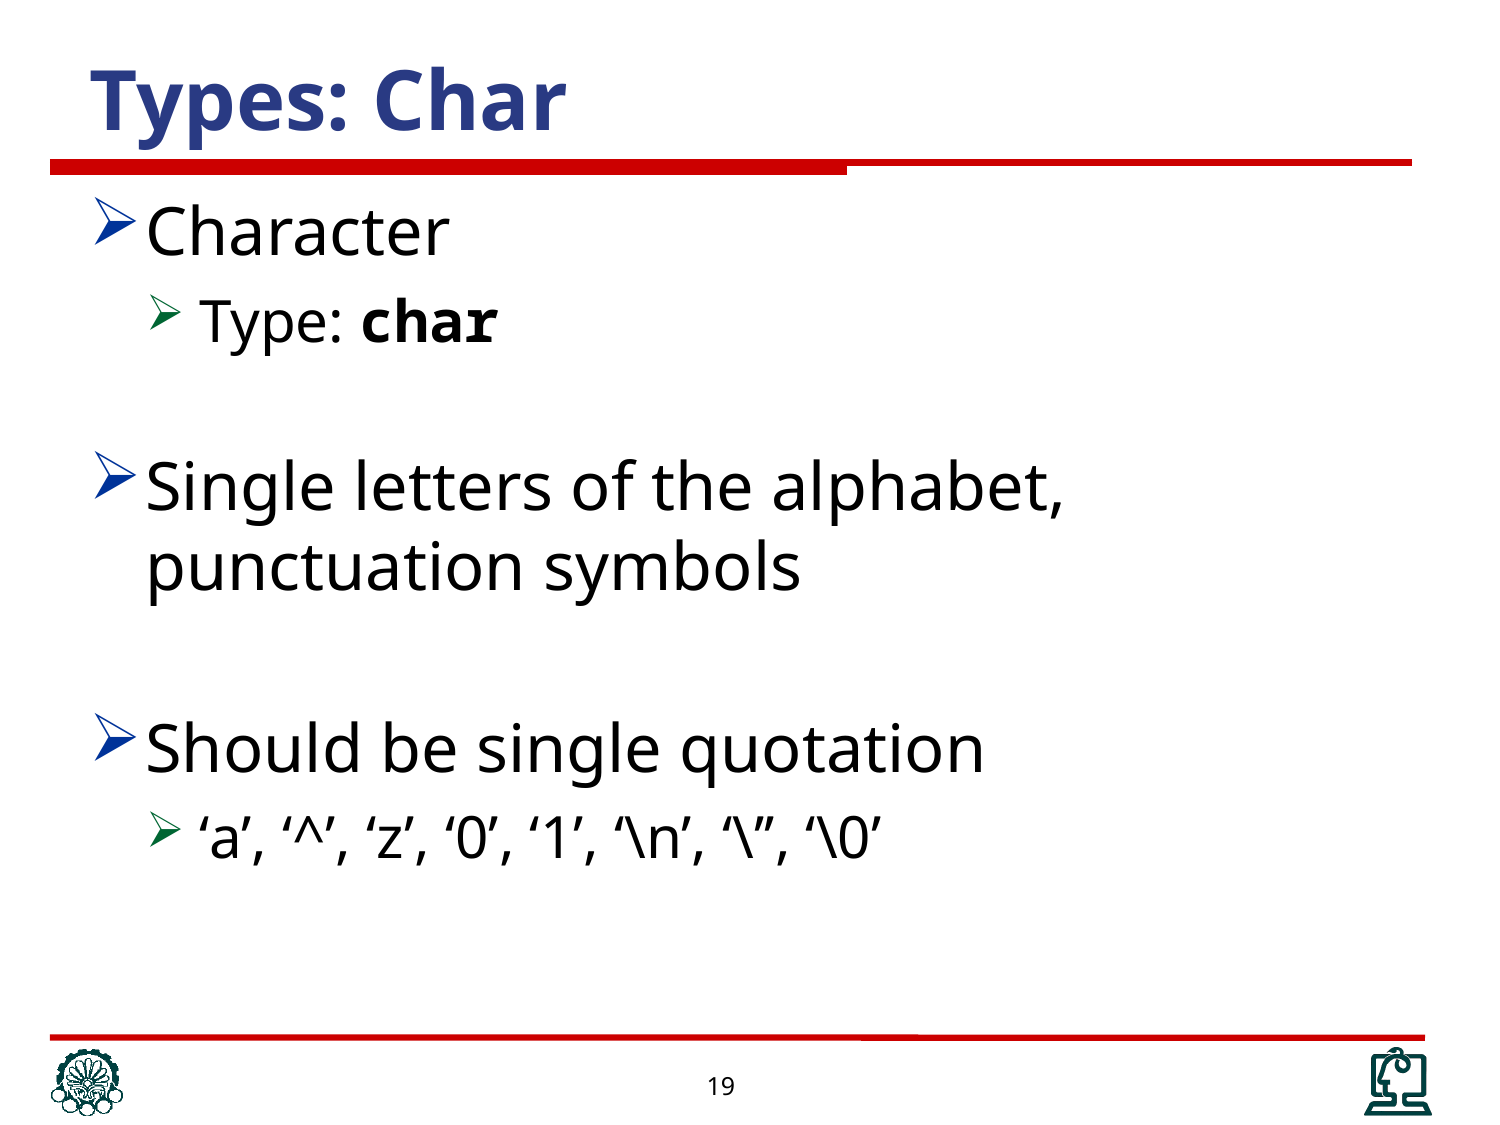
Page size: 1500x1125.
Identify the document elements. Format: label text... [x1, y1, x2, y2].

picture [50, 1047, 125, 1118]
text_box Types: Char [74, 24, 1425, 155]
text_box Character Type: char Single letters of the alphabet, punctuation symbols Should be single quotation ‘a’, ‘^’, ‘z’, ‘0’, ‘1’, ‘\n’, ‘\’’, ‘\0’ [75, 181, 1450, 988]
picture [1362, 1045, 1438, 1119]
text_box 19 [650, 1062, 750, 1103]
